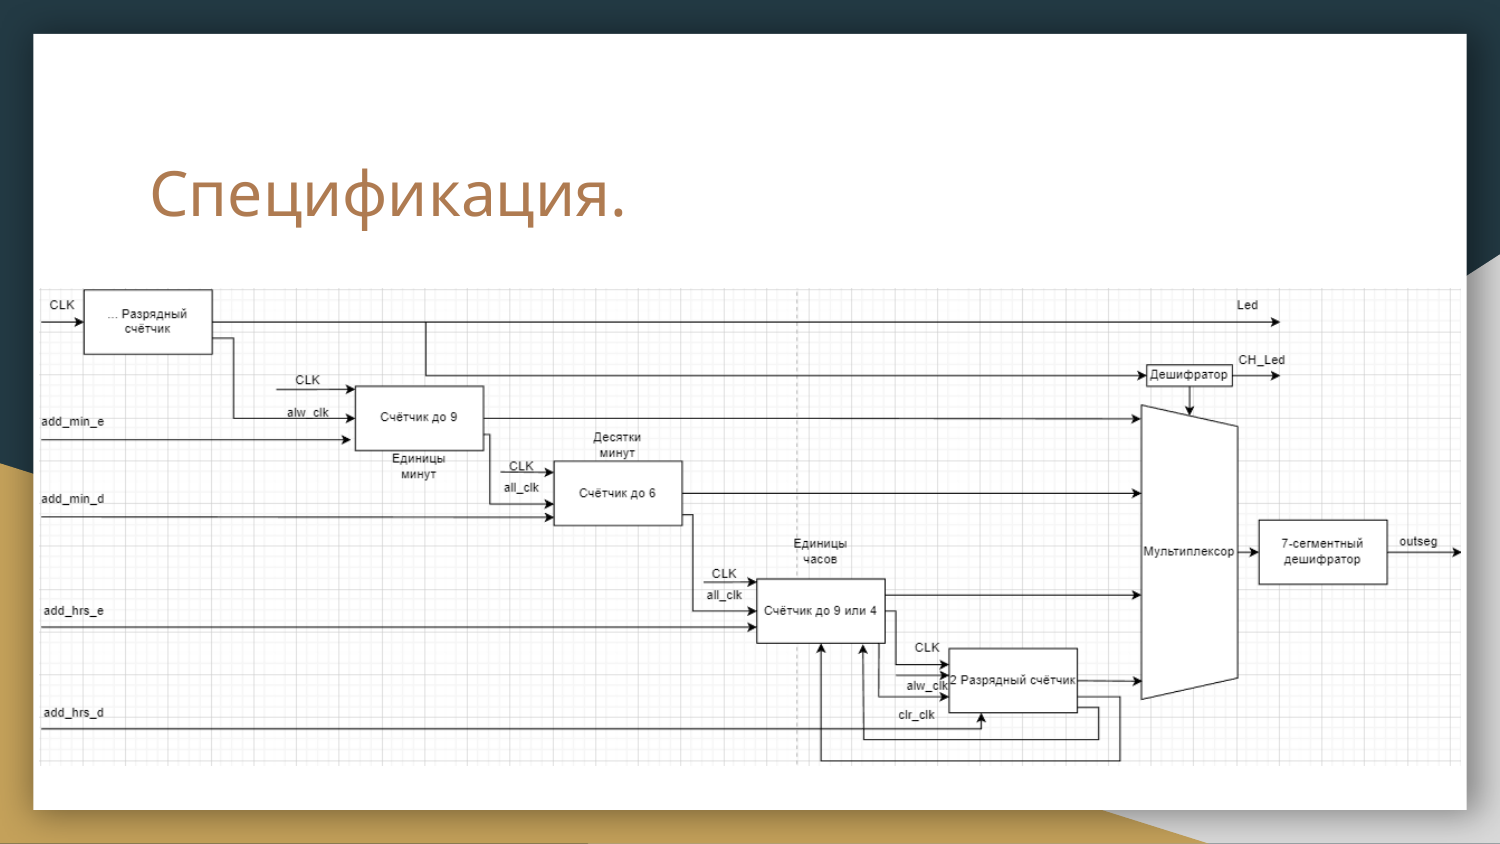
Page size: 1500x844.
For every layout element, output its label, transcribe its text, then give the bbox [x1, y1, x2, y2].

picture [38, 288, 1462, 766]
title Спецификация. [134, 138, 1366, 287]
